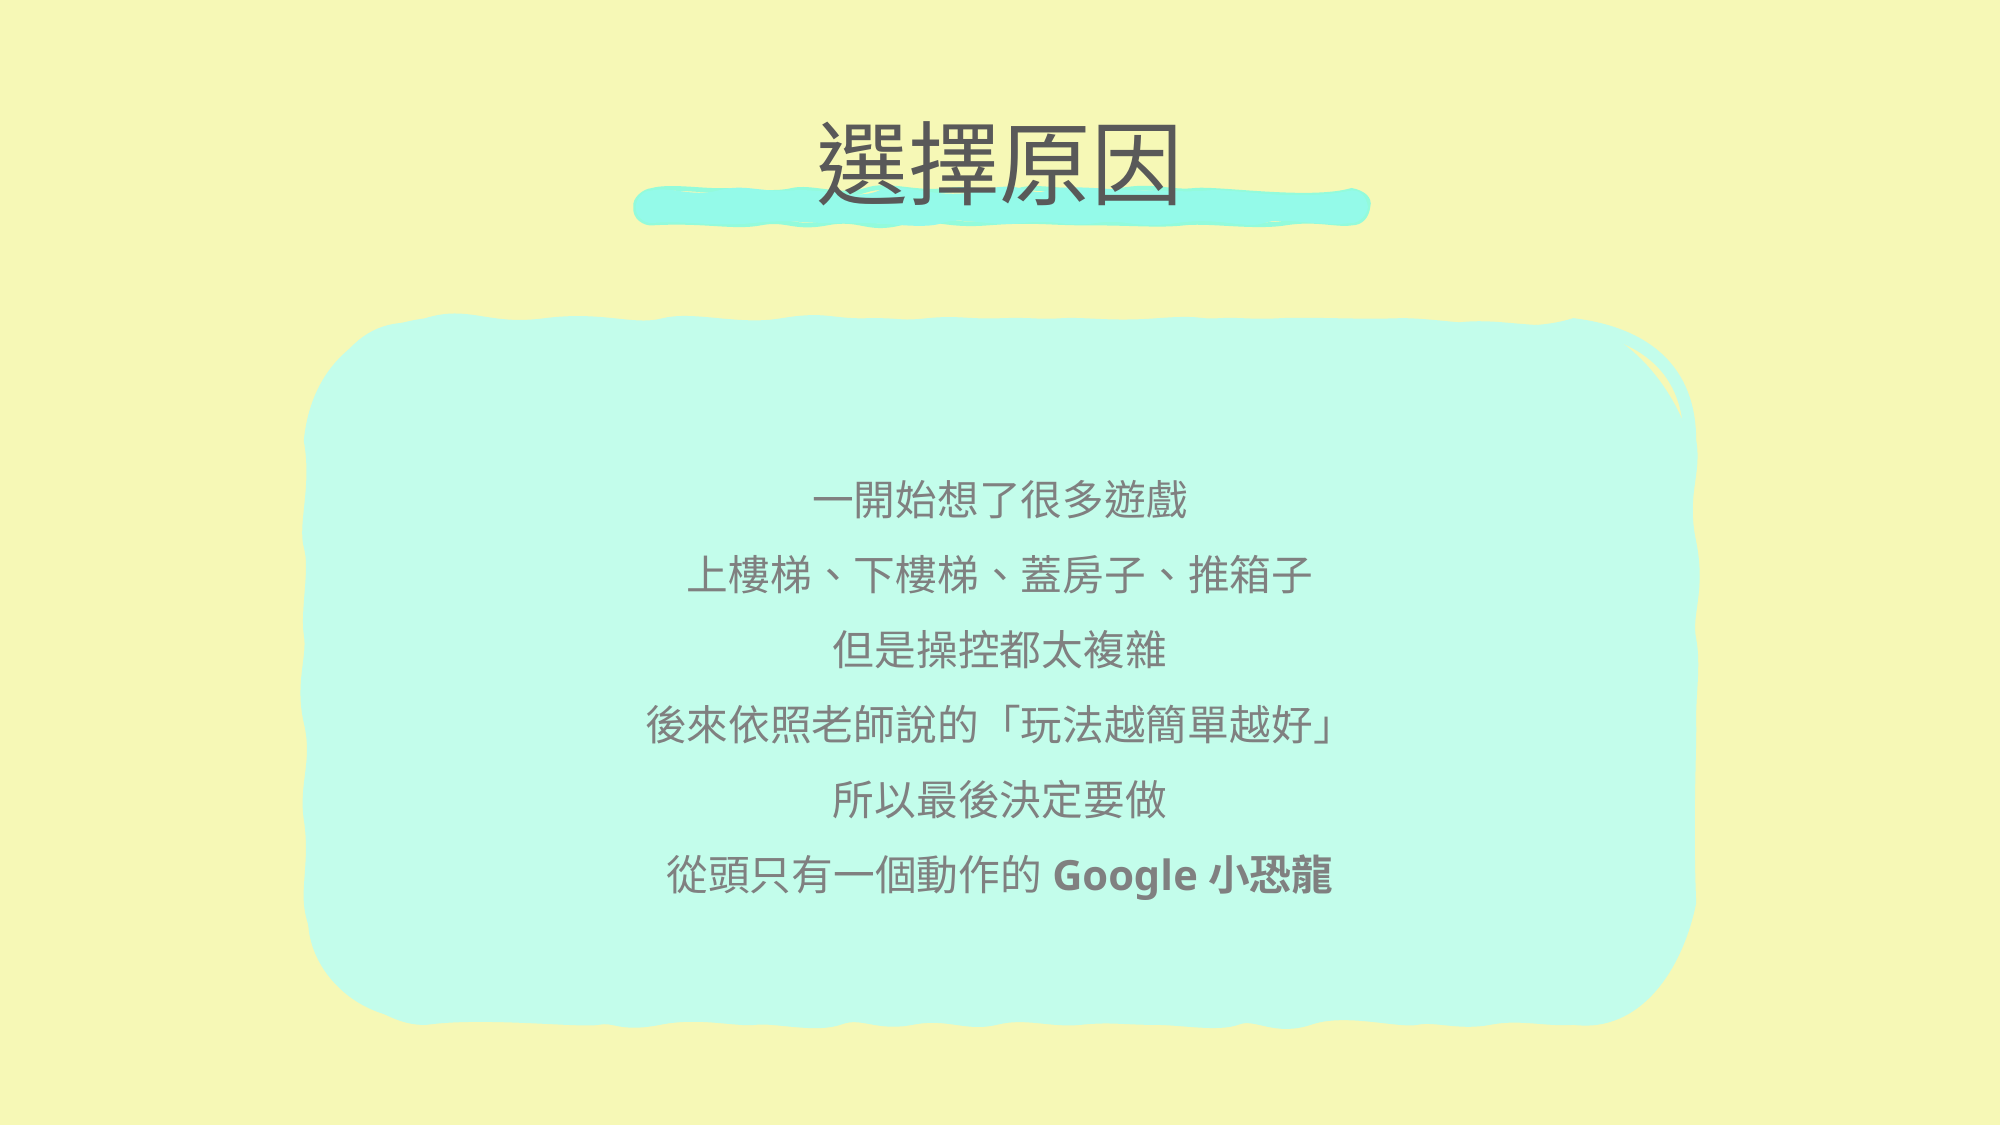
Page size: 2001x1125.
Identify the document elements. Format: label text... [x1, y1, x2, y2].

text_box [305, 318, 1695, 1024]
title 選擇原因 [137, 59, 1863, 278]
text_box 一開始想了很多遊戲 上樓梯、下樓梯、蓋房子、推箱子 但是操控都太複雜 後來依照老師說的「玩法越簡單越好」 所以最後決定要做 從頭只有一個動作的Google小恐龍 [408, 441, 1592, 907]
